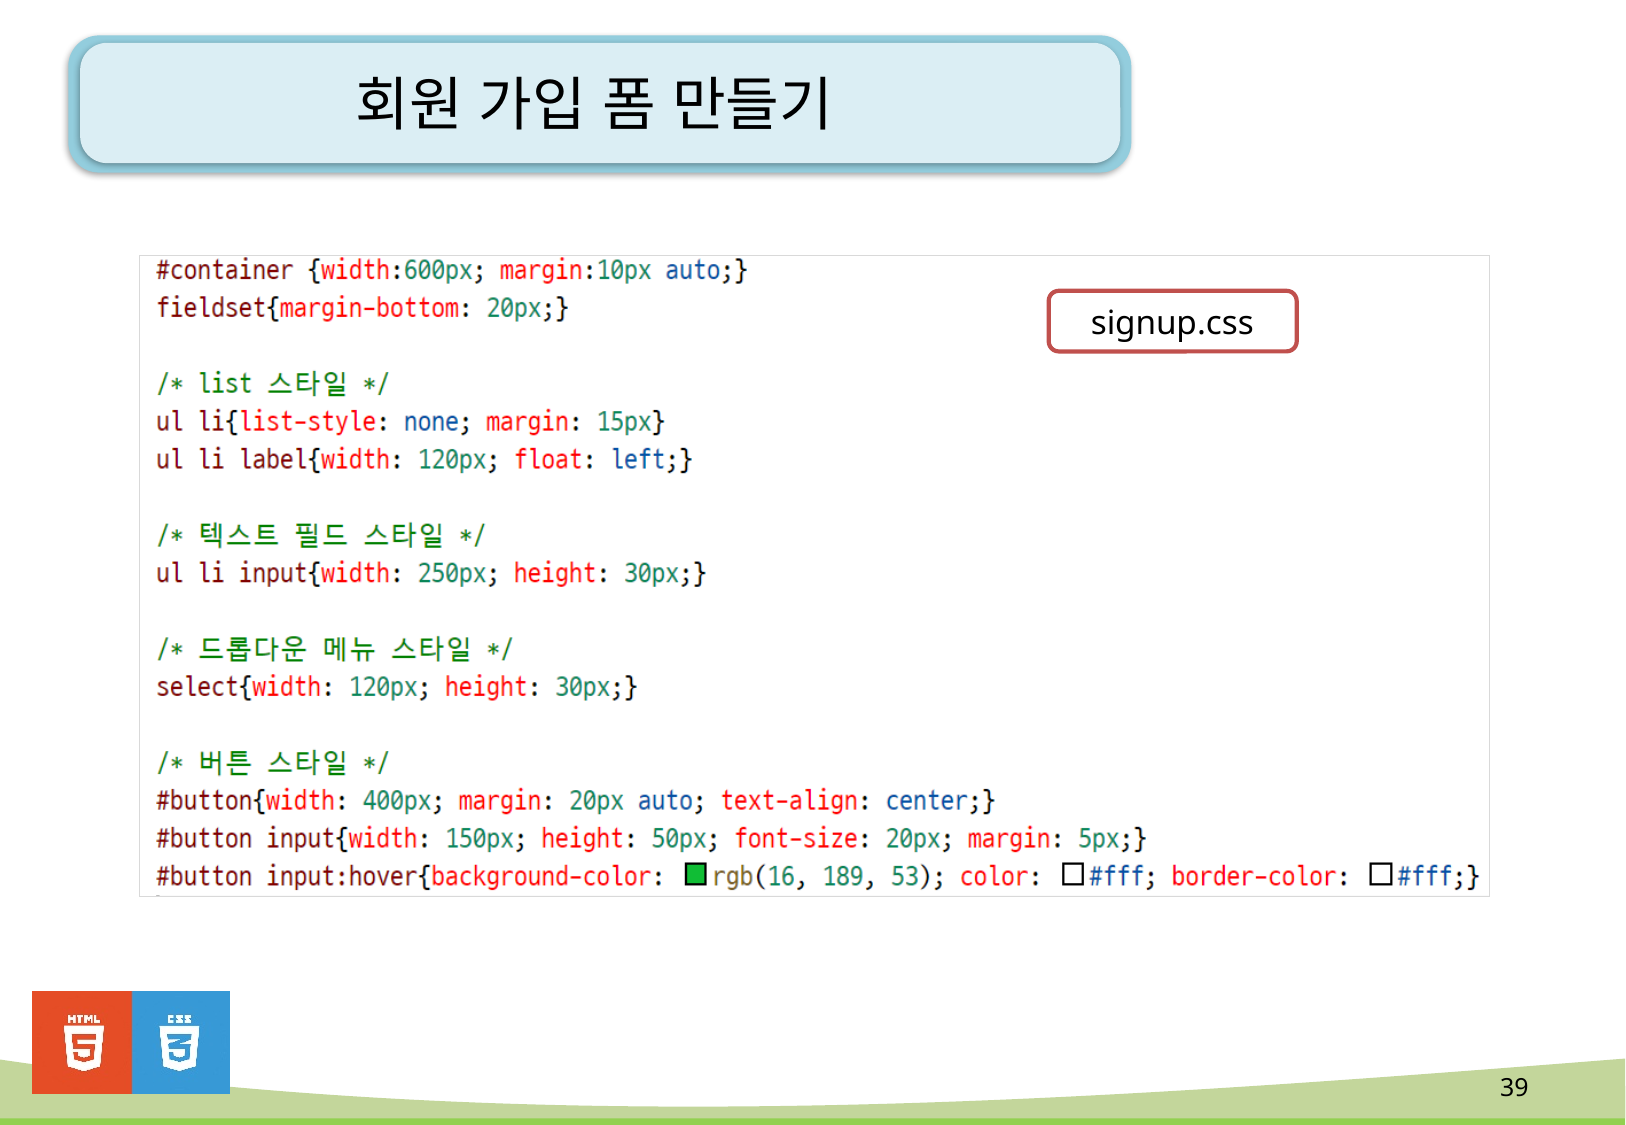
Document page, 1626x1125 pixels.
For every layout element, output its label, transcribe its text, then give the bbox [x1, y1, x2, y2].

picture [138, 255, 1490, 897]
picture [32, 991, 230, 1094]
title 회원 가입 폼 만들기 [68, 32, 1121, 173]
slide_number 39 [1452, 1058, 1544, 1119]
